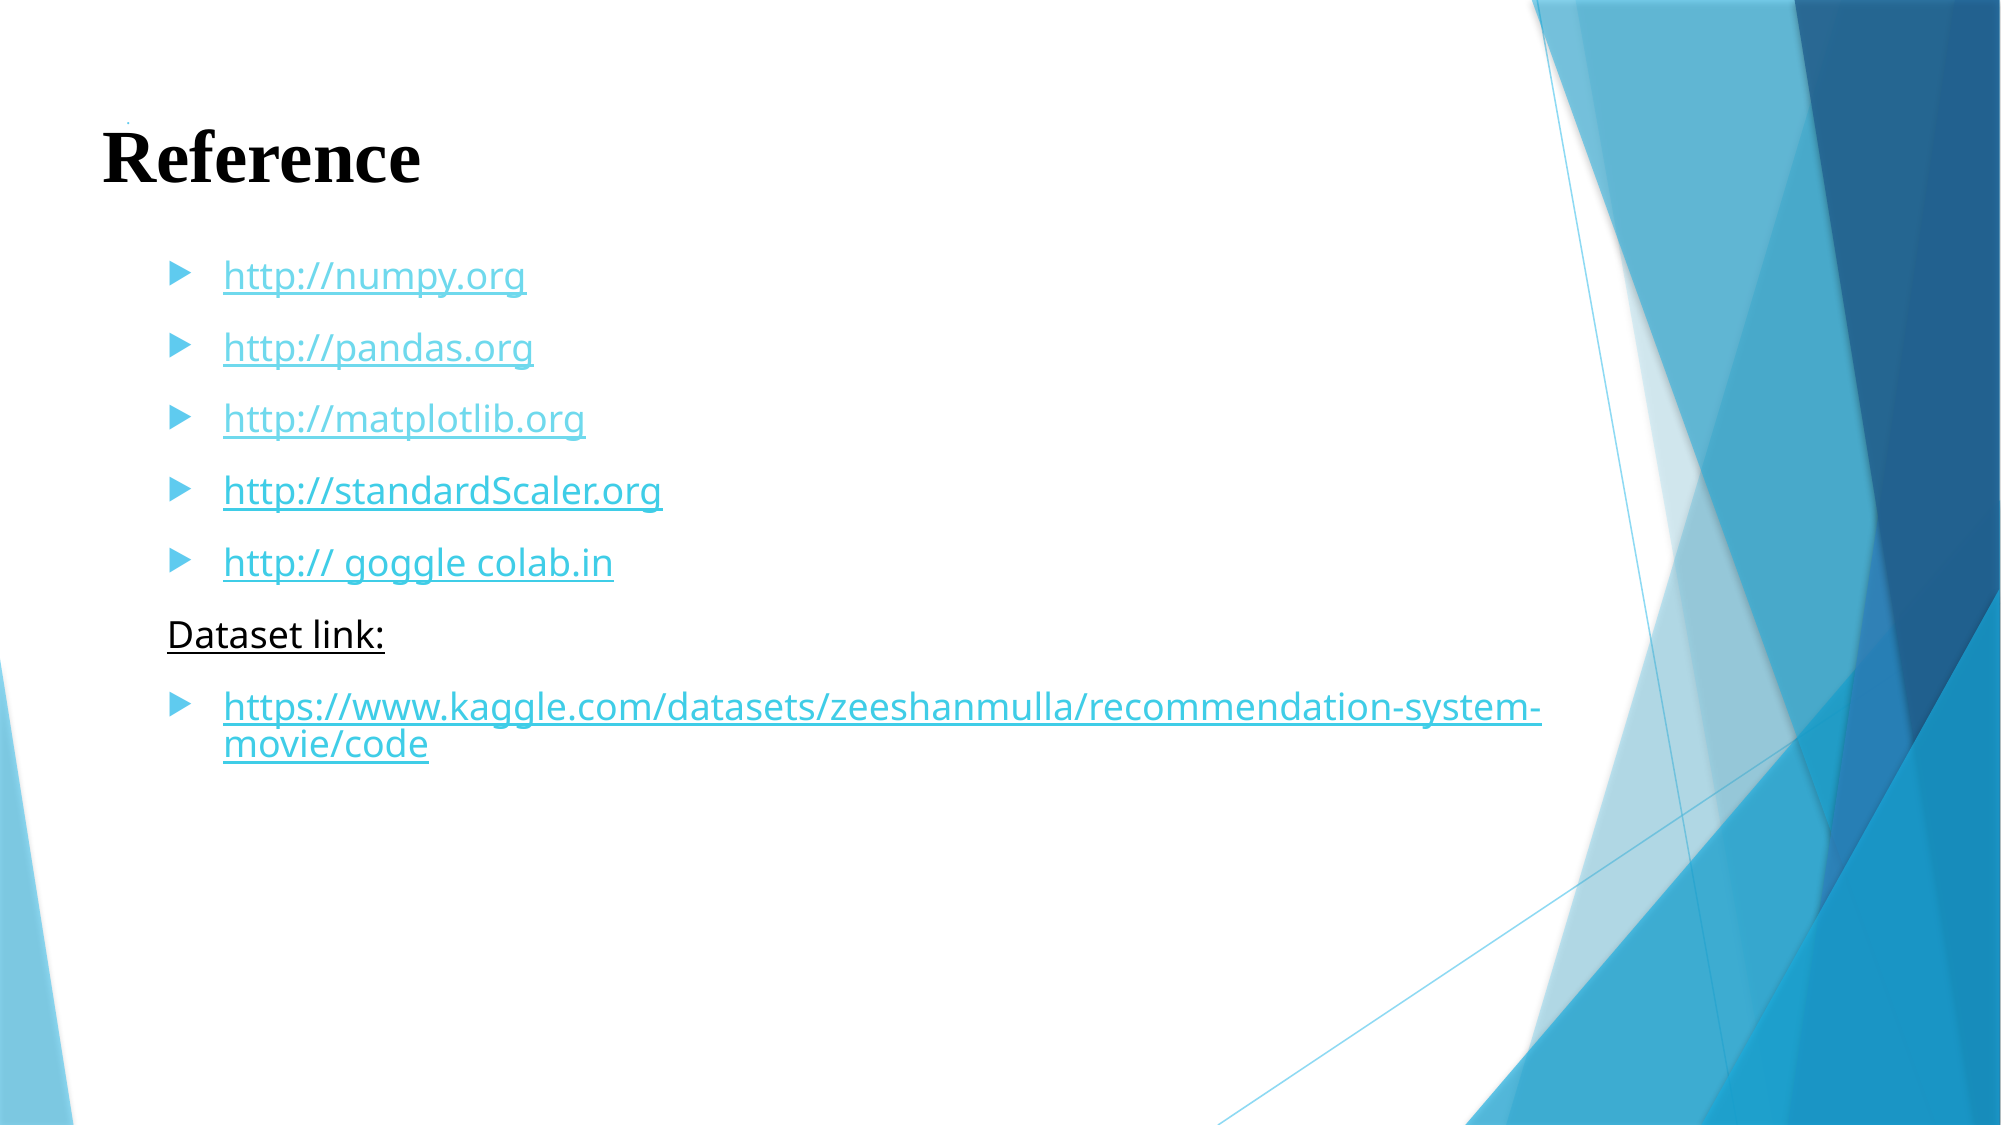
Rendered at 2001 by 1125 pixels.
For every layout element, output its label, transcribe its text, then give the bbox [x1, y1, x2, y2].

text_box Reference [87, 100, 1283, 206]
title . [111, 99, 1392, 186]
list http://numpy.org http://pandas.org http://matplotlib.org http://standardScaler.org http:// goggle colab.in Dataset link: https://www.kaggle.com/datasets/zeeshanmulla/recommendation-system-movie/code [151, 244, 1563, 881]
